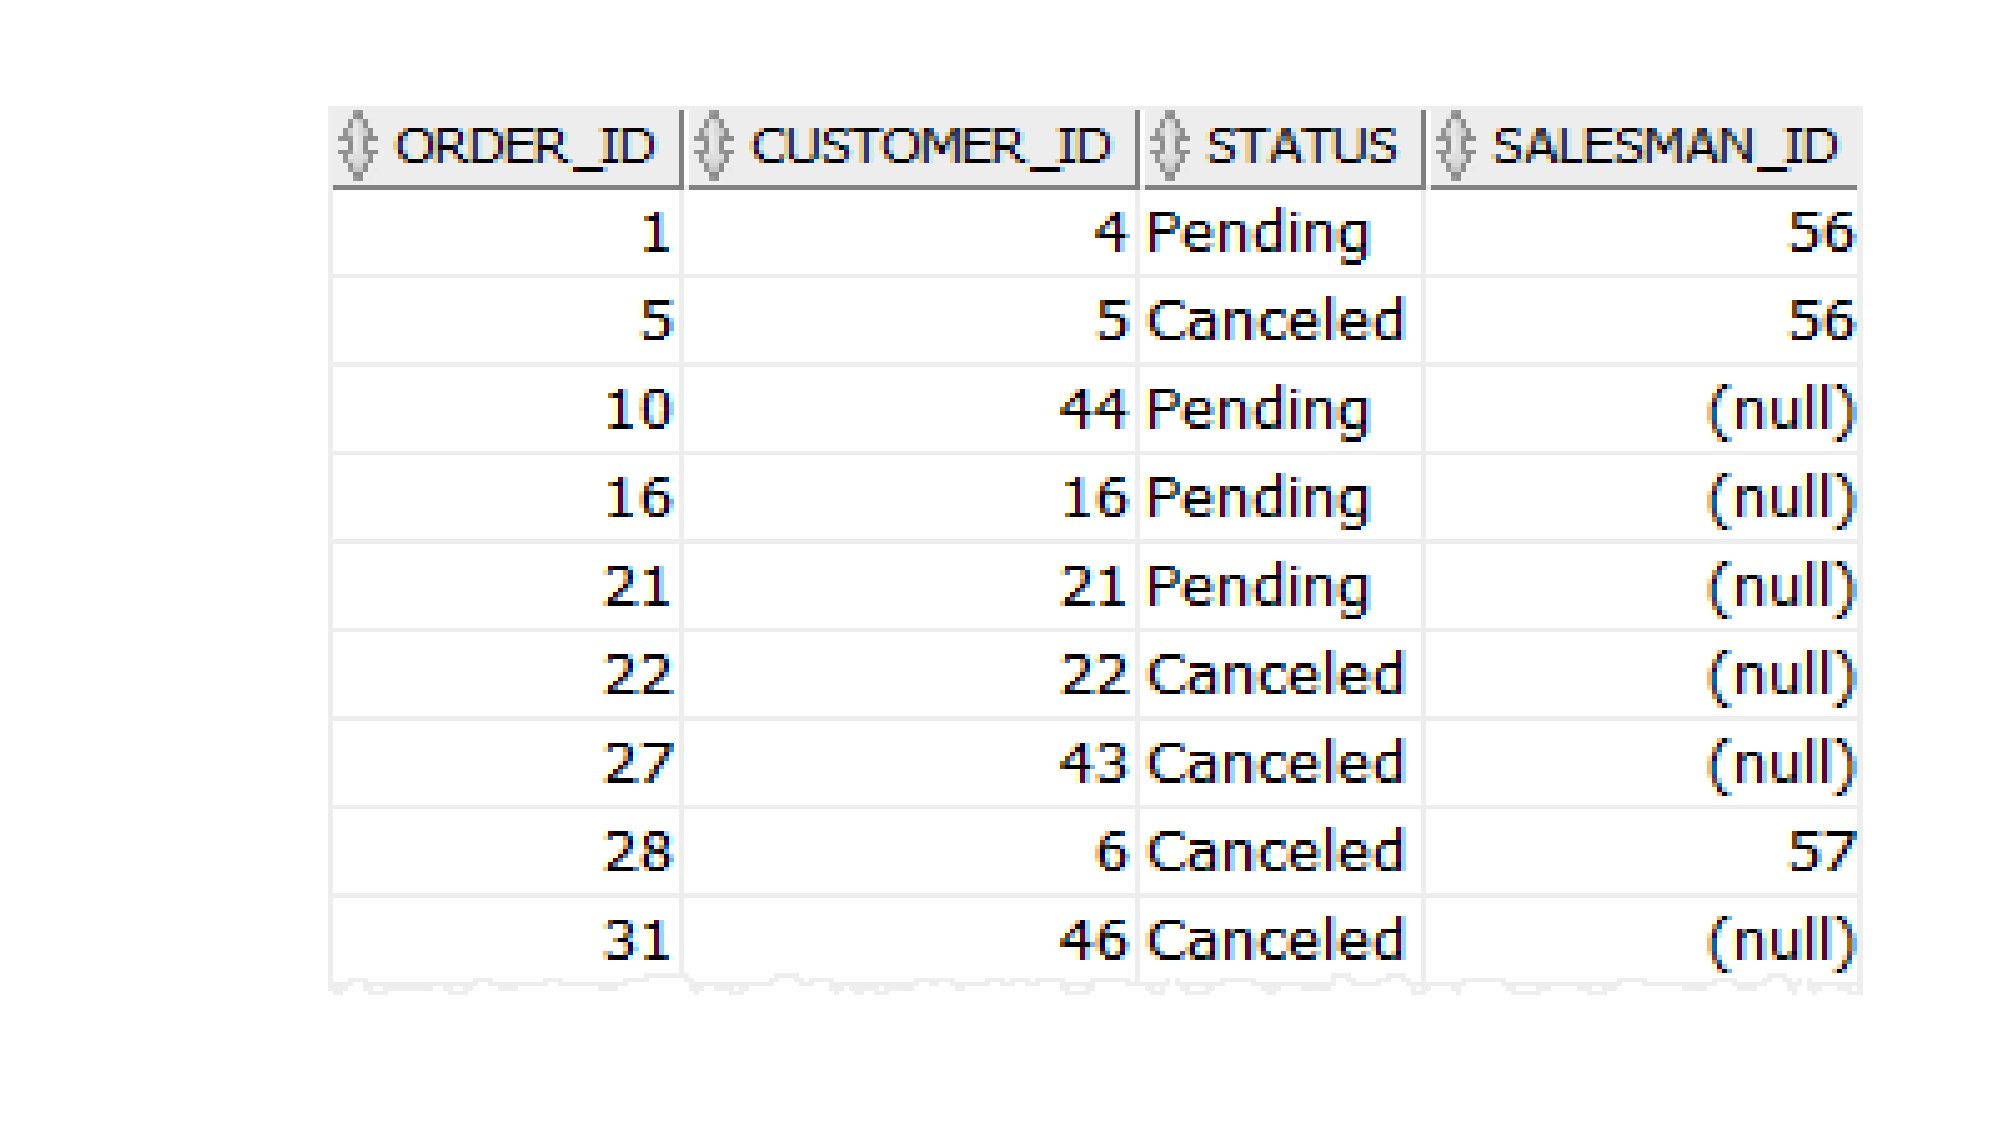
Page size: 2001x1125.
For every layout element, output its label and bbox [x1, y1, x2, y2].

list [328, 105, 1863, 1009]
